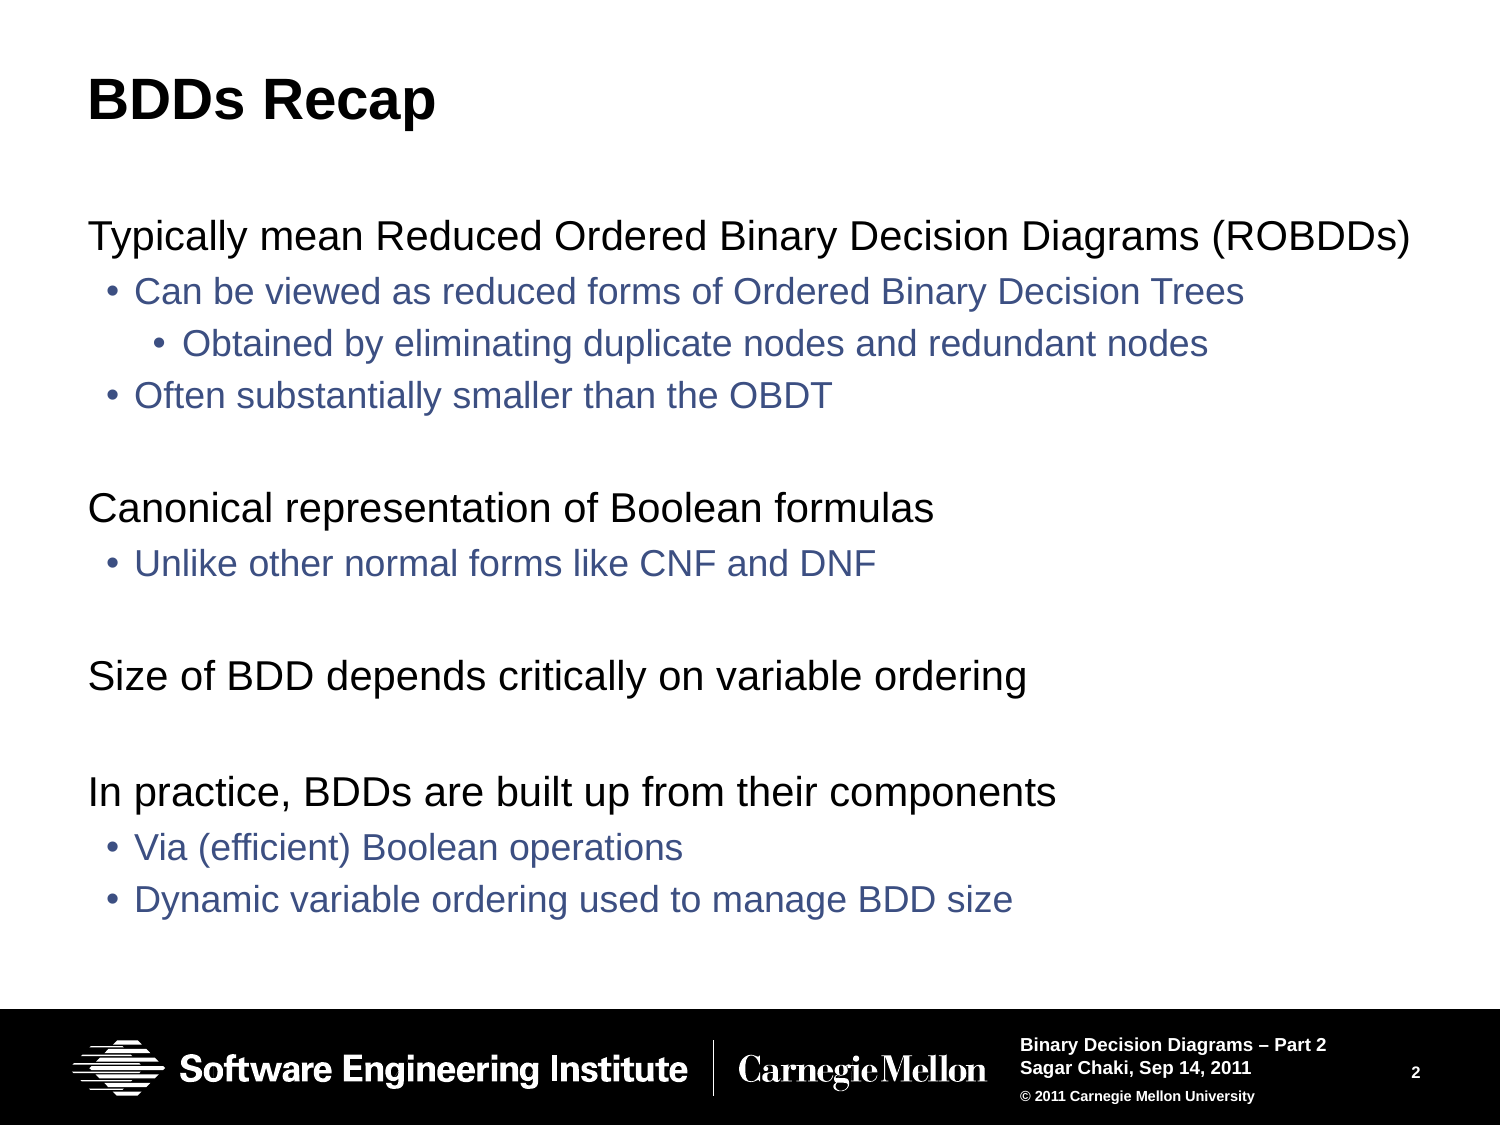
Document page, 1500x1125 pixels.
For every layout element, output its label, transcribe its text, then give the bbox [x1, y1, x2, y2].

title BDDs Recap [87, 69, 1426, 133]
list Typically mean Reduced Ordered Binary Decision Diagrams (ROBDDs) Can be viewed as reduced forms of Ordered Binary Decision Trees Obtained by eliminating duplicate nodes and redundant nodes Often substantially smaller than the OBDT Canonical representation of Boolean formulas Unlike other normal forms like CNF and DNF Size of BDD depends critically on variable ordering In practice, BDDs are built up from their components Via (efficient) Boolean operations Dynamic variable ordering used to manage BDD size [87, 212, 1426, 1001]
